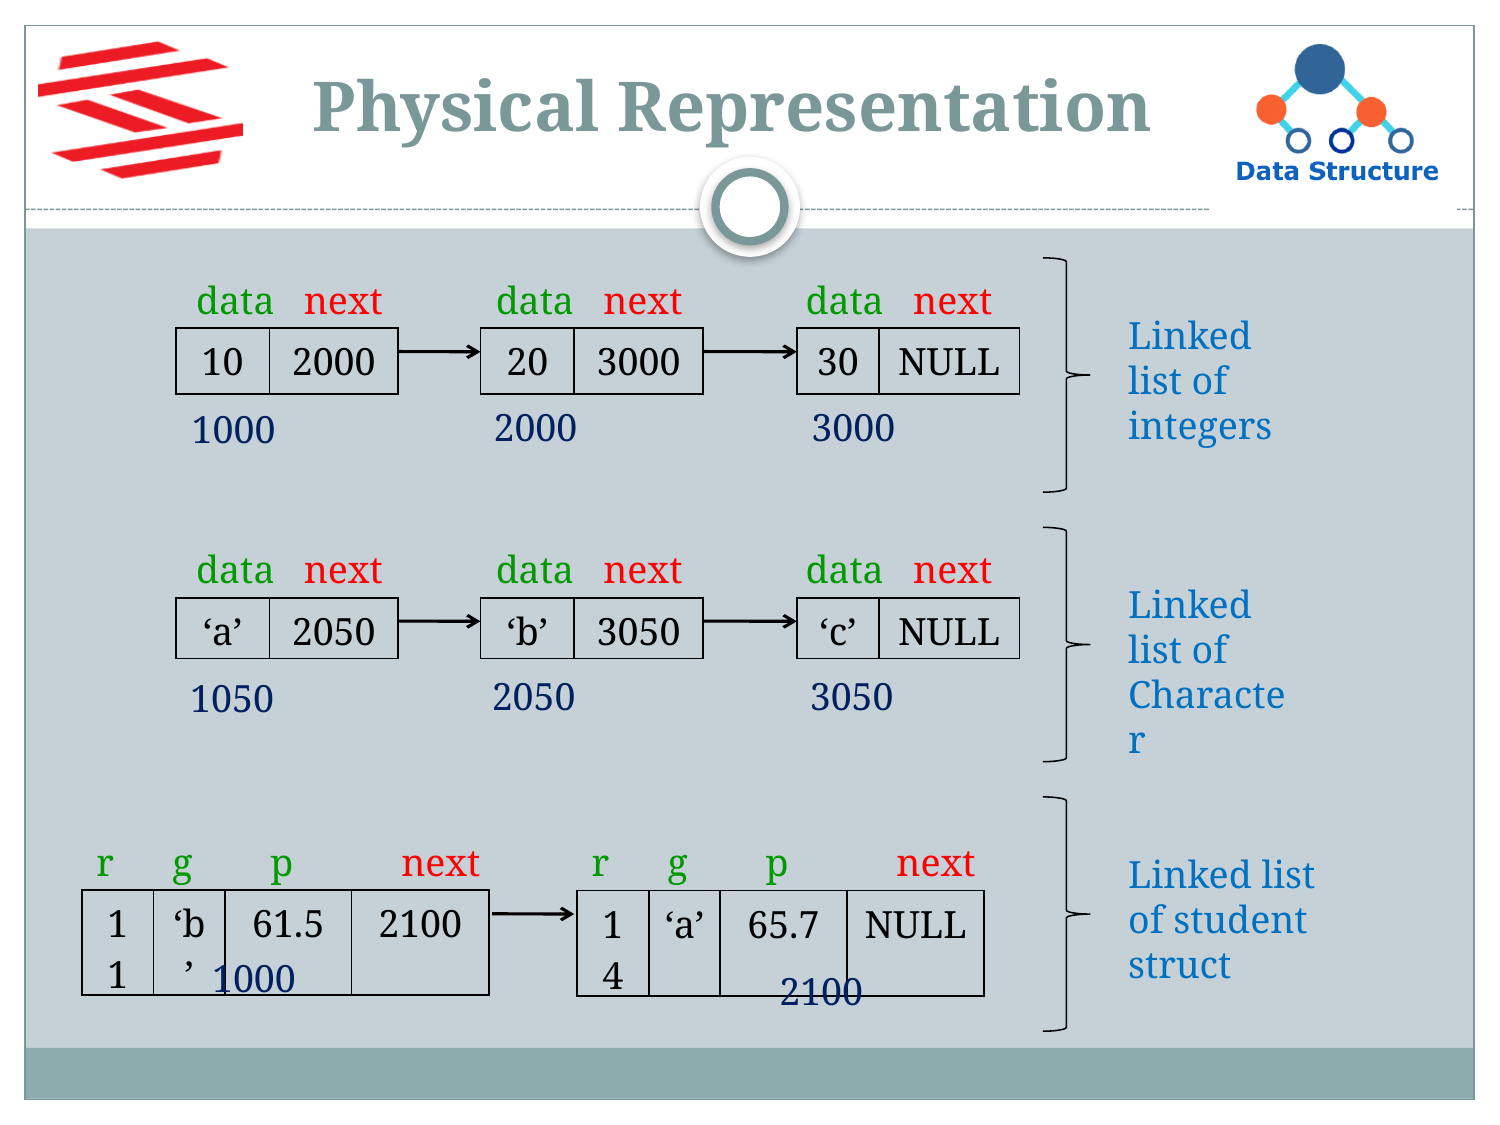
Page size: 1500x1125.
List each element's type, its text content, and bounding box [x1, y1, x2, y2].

text_box Linked list of Character [1113, 574, 1313, 769]
text_box r g p next [576, 831, 991, 892]
table_header 3000 [575, 329, 702, 393]
text_box data next [790, 269, 1008, 330]
table_header 2000 [270, 330, 397, 393]
text_box [1042, 526, 1091, 763]
table_header 3050 [575, 599, 702, 658]
text_box data next [481, 538, 698, 599]
table_header ‘c’ [798, 599, 878, 658]
table_header 2050 [270, 599, 397, 658]
text_box Linked list of student struct [1113, 843, 1348, 994]
table_header 30 [798, 330, 878, 393]
table_header 11 [83, 892, 153, 994]
text_box 1050 [175, 667, 289, 728]
text_box [1042, 796, 1091, 1032]
text_box 3000 [796, 396, 911, 457]
table_header NULL [880, 329, 1019, 393]
text_box 2050 [477, 665, 591, 726]
table_header 10 [177, 329, 269, 393]
table_header ‘b’ [481, 599, 573, 658]
text_box [1042, 257, 1091, 493]
picture [37, 40, 243, 185]
table_header ‘b’ [154, 892, 224, 994]
text_box 1000 [176, 398, 291, 459]
table_header NULL [880, 599, 1019, 658]
table_header 61.5 [226, 892, 351, 994]
text_box data next [181, 538, 398, 599]
table_header ‘a’ [177, 599, 269, 658]
table_header 65.7 [721, 892, 846, 995]
table_header ‘a’ [650, 892, 719, 995]
text_box Linked list of integers [1113, 304, 1313, 455]
text_box data next [481, 269, 698, 330]
table_header 2100 [352, 892, 488, 994]
text_box 1000 [197, 947, 311, 1007]
picture [1209, 34, 1457, 212]
text_box 3050 [795, 665, 909, 726]
text_box data next [181, 269, 398, 330]
title Physical Representation [269, 46, 1196, 153]
table_header 14 [578, 892, 648, 995]
table_header 20 [481, 330, 573, 393]
text_box data next [790, 538, 1008, 599]
table_header NULL [848, 892, 983, 995]
text_box 2100 [764, 960, 879, 1021]
text_box r g p next [81, 831, 496, 892]
text_box 2000 [478, 396, 593, 457]
